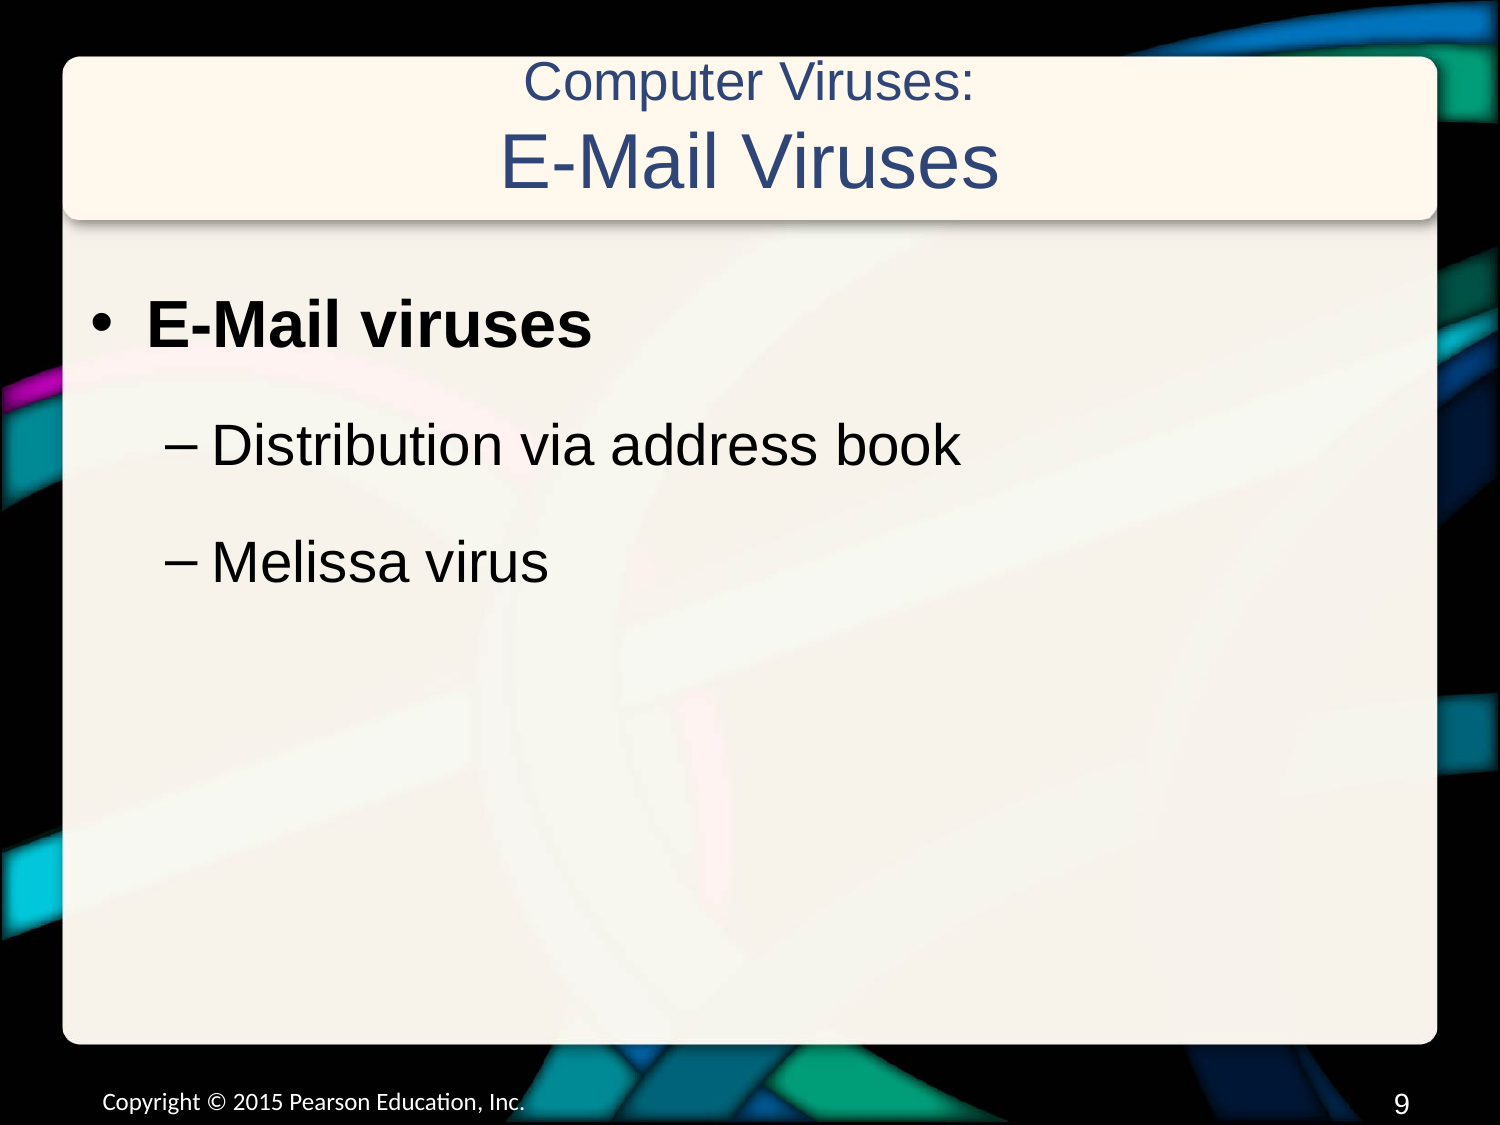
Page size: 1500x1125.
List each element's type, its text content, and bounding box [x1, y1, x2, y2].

title Computer Viruses: E-Mail Viruses [62, 37, 1438, 213]
slide_number 8 [1200, 1080, 1425, 1125]
list E-Mail viruses Distribution via address book Melissa virus [75, 262, 1425, 1005]
footer Copyright © 2015 Pearson Education, Inc. [87, 1077, 1138, 1123]
picture [0, 0, 1500, 1125]
